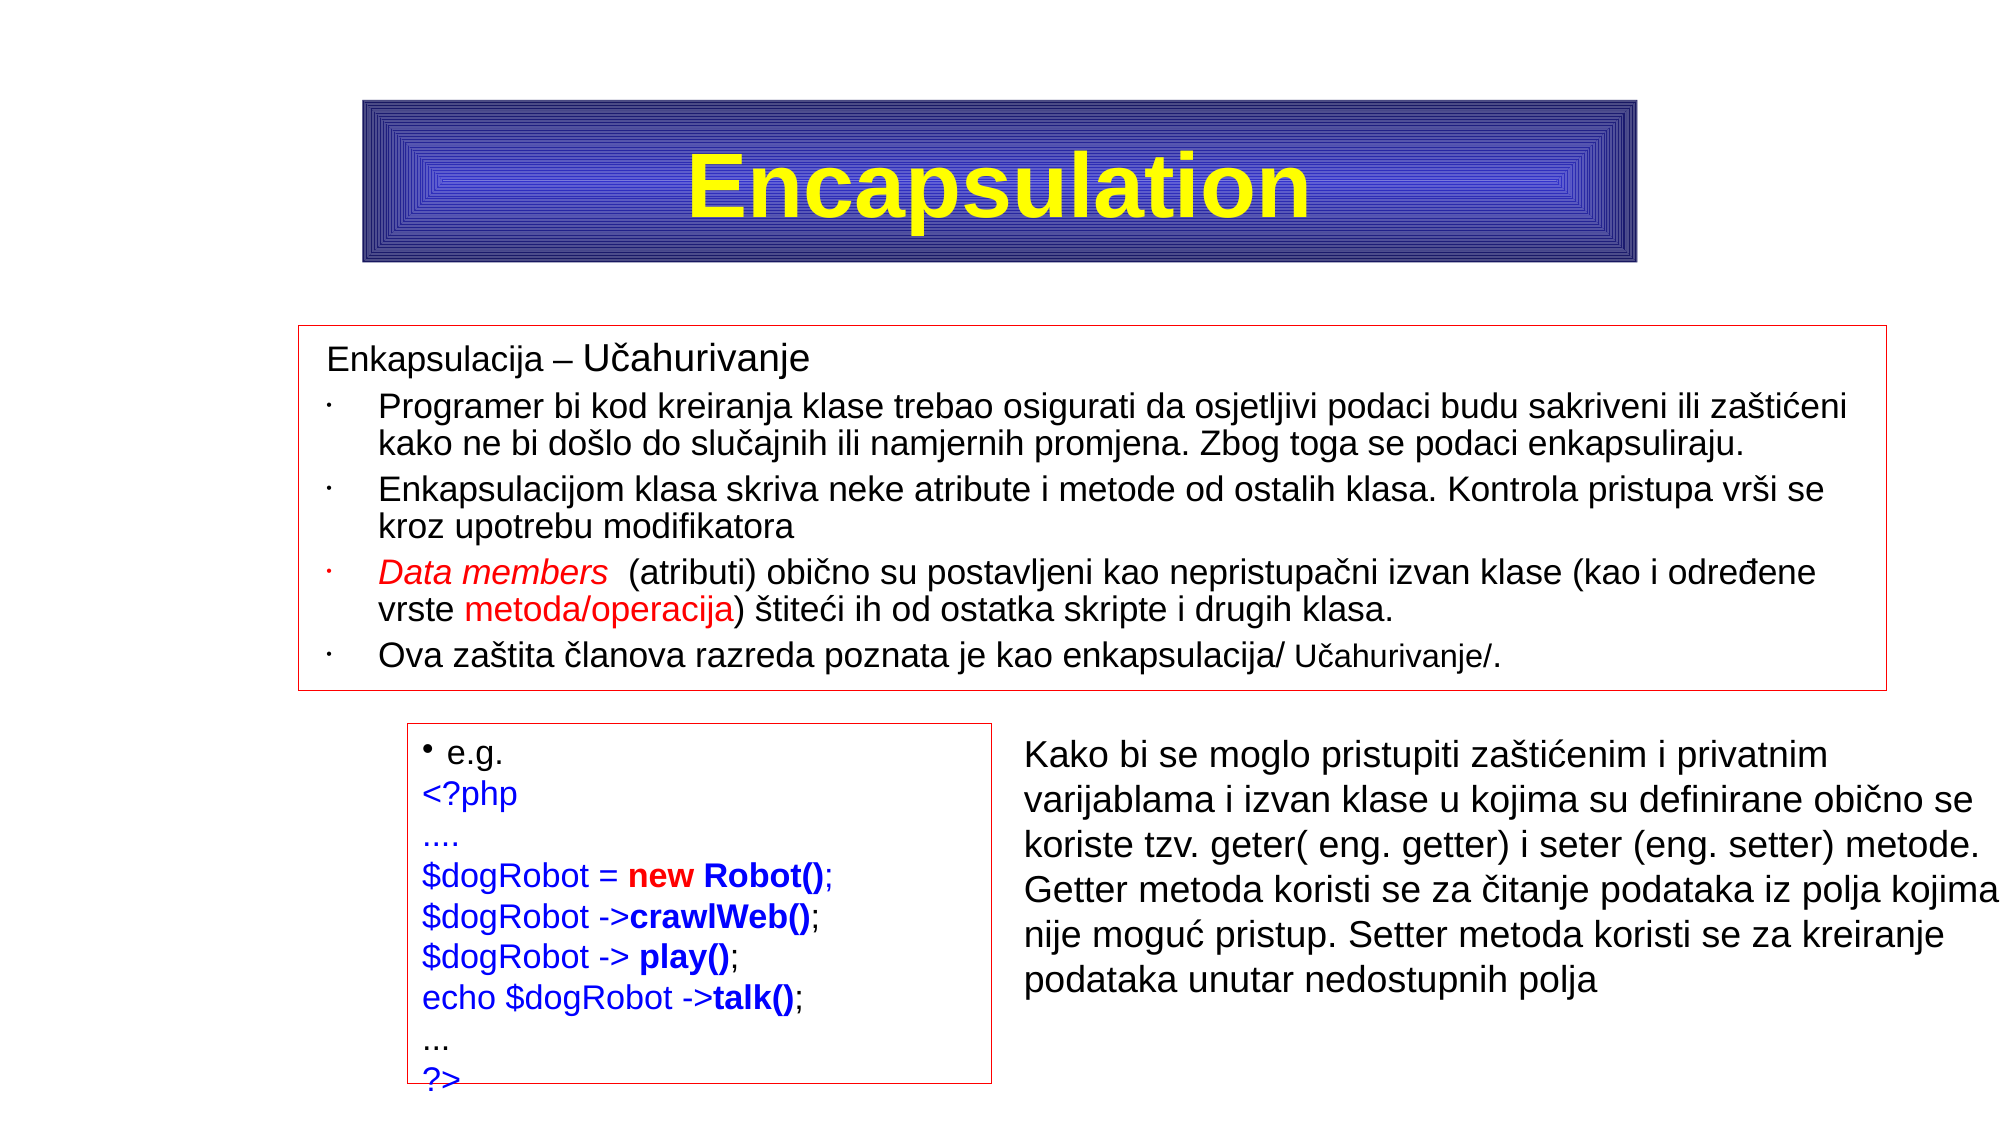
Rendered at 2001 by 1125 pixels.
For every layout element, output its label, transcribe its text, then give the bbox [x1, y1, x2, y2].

title Encapsulation [362, 99, 1638, 263]
text_box Kako bi se moglo pristupiti zaštićenim i privatnim varijablama i izvan klase u kojima su definirane obično se koriste tzv. geter( eng. getter) i seter (eng. setter) metode. Getter metoda koristi se za čitanje podataka iz polja kojima nije moguć pristup. Setter metoda koristi se za kreiranje podataka unutar nedostupnih polja [1008, 723, 2000, 1008]
text_box e.g. <?php .... $dogRobot = new Robot(); $dogRobot ->crawlWeb(); $dogRobot -> play(); echo $dogRobot ->talk(); ... ?> [407, 723, 992, 1084]
list Enkapsulacija – Učahurivanje Programer bi kod kreiranja klase trebao osigurati da osjetljivi podaci budu sakriveni ili zaštićeni kako ne bi došlo do slučajnih ili namjernih promjena. Zbog toga se podaci enkapsuliraju. Enkapsulacijom klasa skriva neke atribute i metode od ostalih klasa. Kontrola pristupa vrši se kroz upotrebu modifikatora Data members (atributi) obično su postavljeni kao nepristupačni izvan klase (kao i određene vrste metoda/operacija) štiteći ih od ostatka skripte i drugih klasa. Ova zaštita članova razreda poznata je kao enkapsulacija/ Učahurivanje/. [298, 325, 1887, 691]
